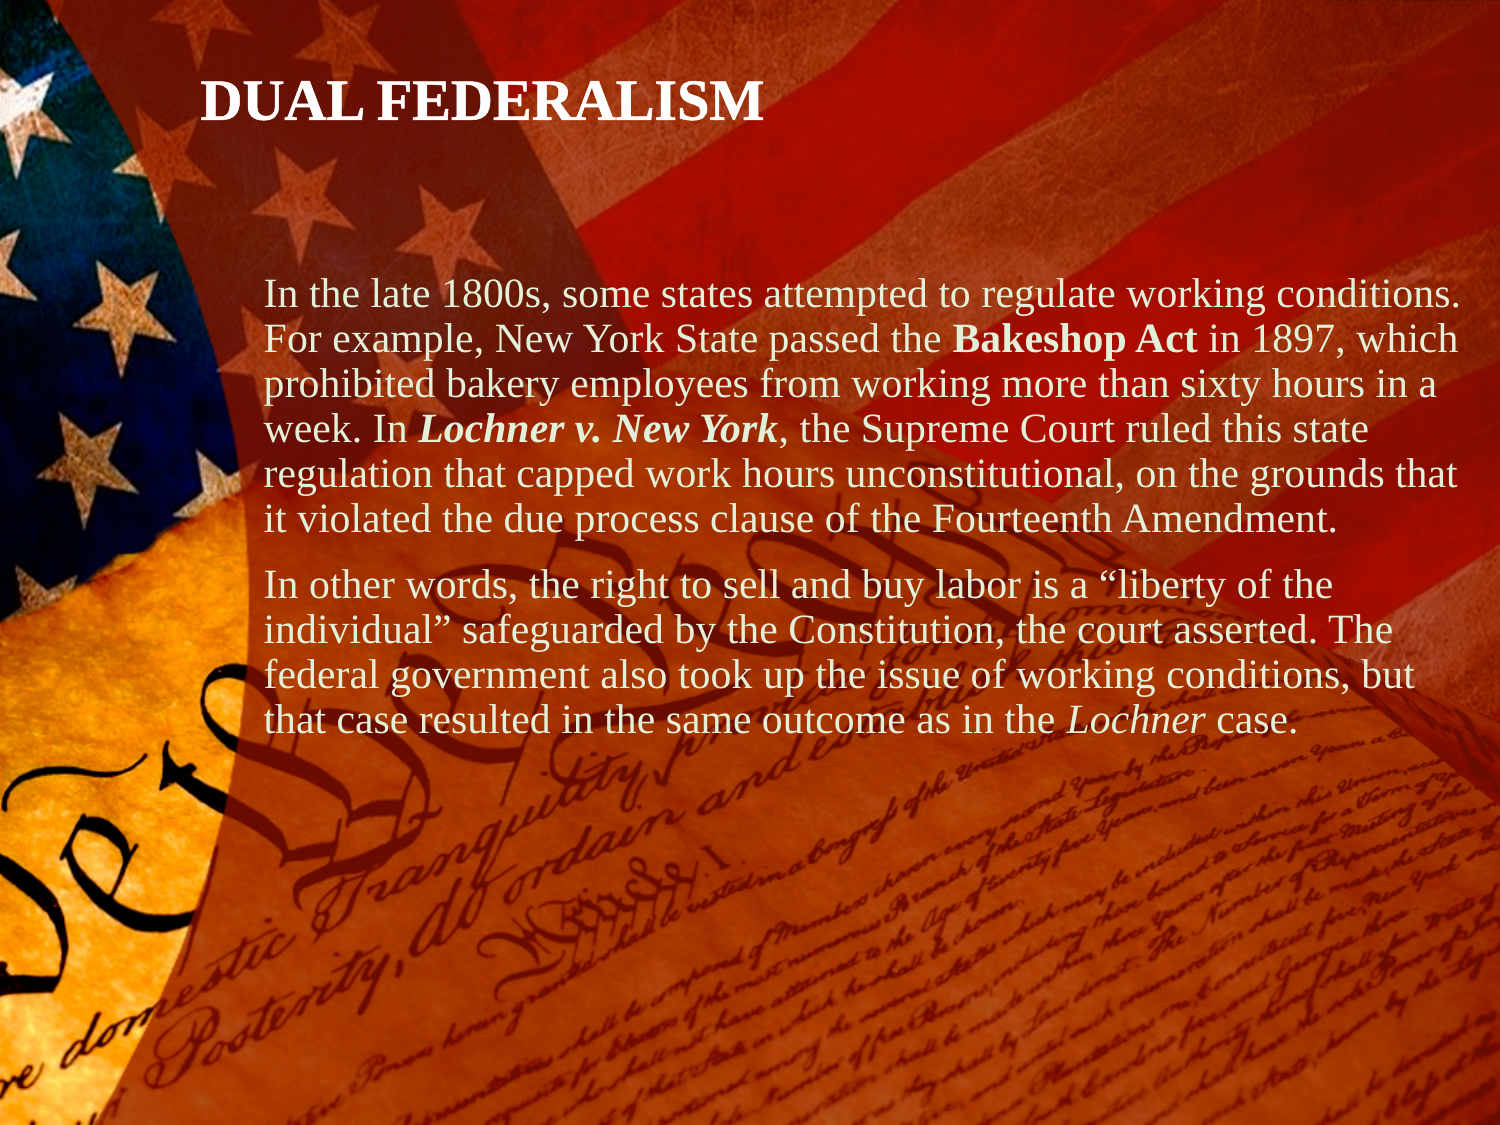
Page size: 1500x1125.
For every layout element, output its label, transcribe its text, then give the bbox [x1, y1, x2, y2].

title DUAL FEDERALISM [185, 59, 1397, 143]
list In the late 1800s, some states attempted to regulate working conditions. For example, New York State passed the Bakeshop Act in 1897, which prohibited bakery employees from working more than sixty hours in a week. In Lochner v. New York, the Supreme Court ruled this state regulation that capped work hours unconstitutional, on the grounds that it violated the due process clause of the Fourteenth Amendment. In other words, the right to sell and buy labor is a “liberty of the individual” safeguarded by the Constitution, the court asserted. The federal government also took up the issue of working conditions, but that case resulted in the same outcome as in the Lochner case. [248, 264, 1483, 1062]
picture [0, 0, 1500, 1125]
